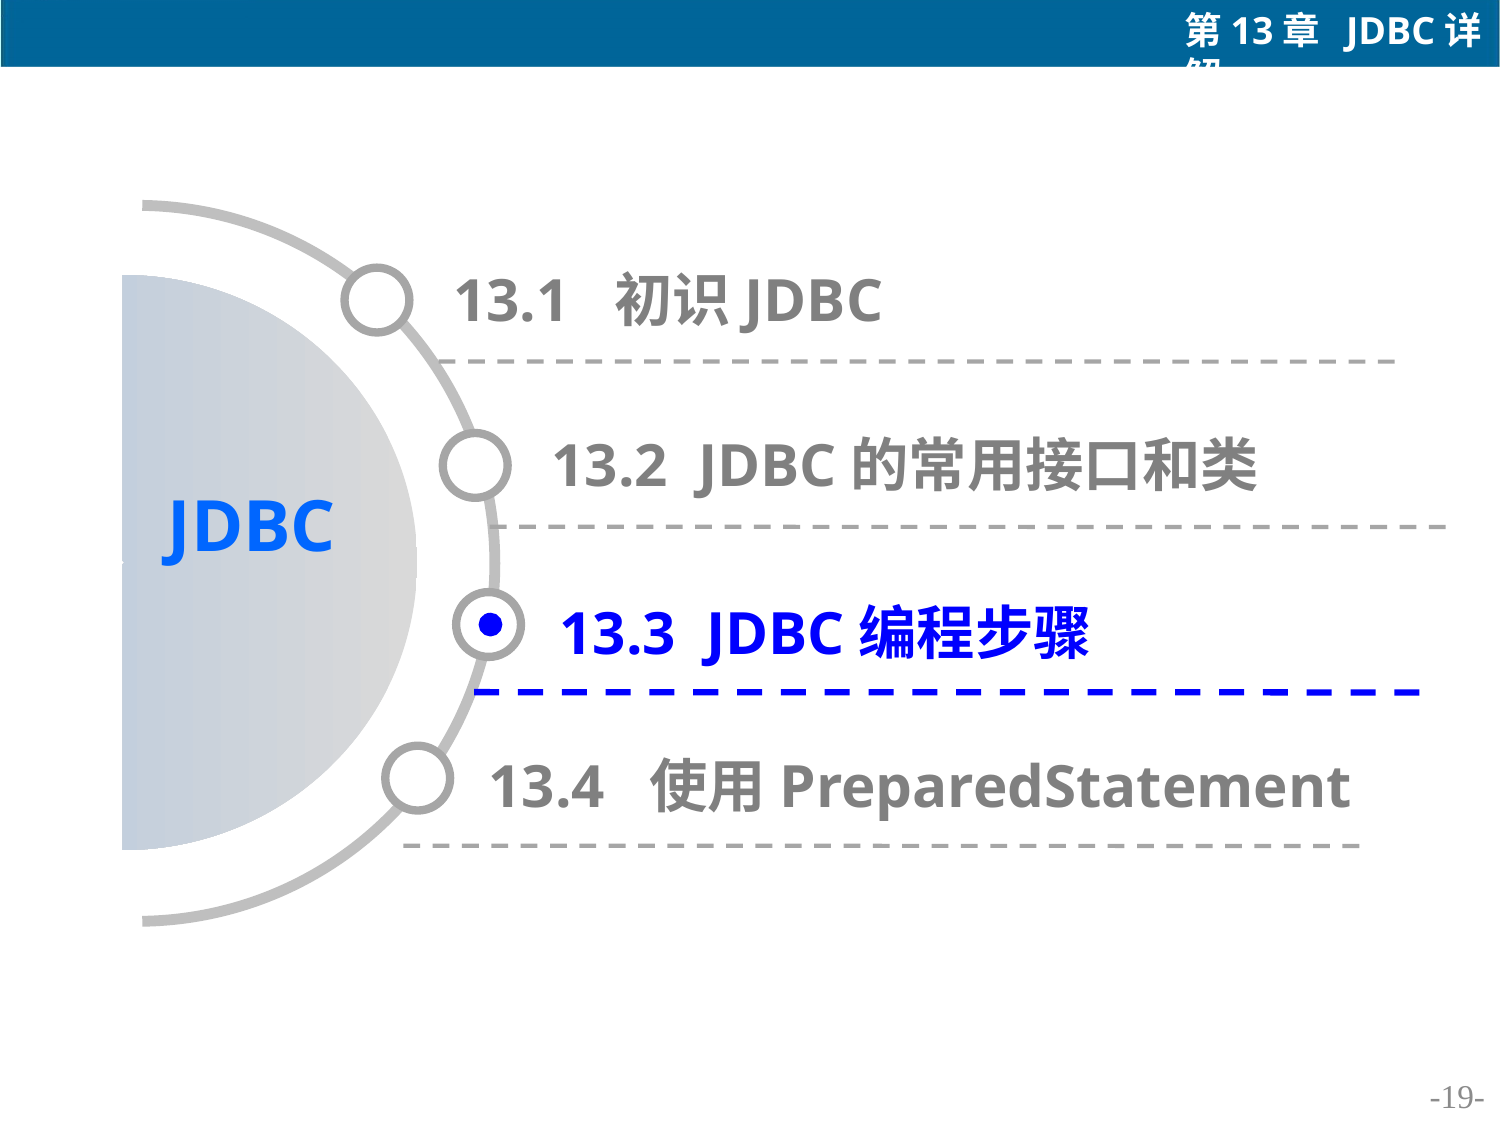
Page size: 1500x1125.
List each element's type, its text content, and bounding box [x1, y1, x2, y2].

list 13.2 JDBC的常用接口和类 [536, 420, 1311, 503]
picture [1496, 0, 1500, 67]
list 13.1 初识JDBC [438, 255, 1212, 338]
list 13.3 JDBC编程步骤 [544, 588, 1318, 671]
list 13.4 使用PreparedStatement [473, 742, 1376, 825]
slide_number -19- [1149, 1065, 1500, 1125]
